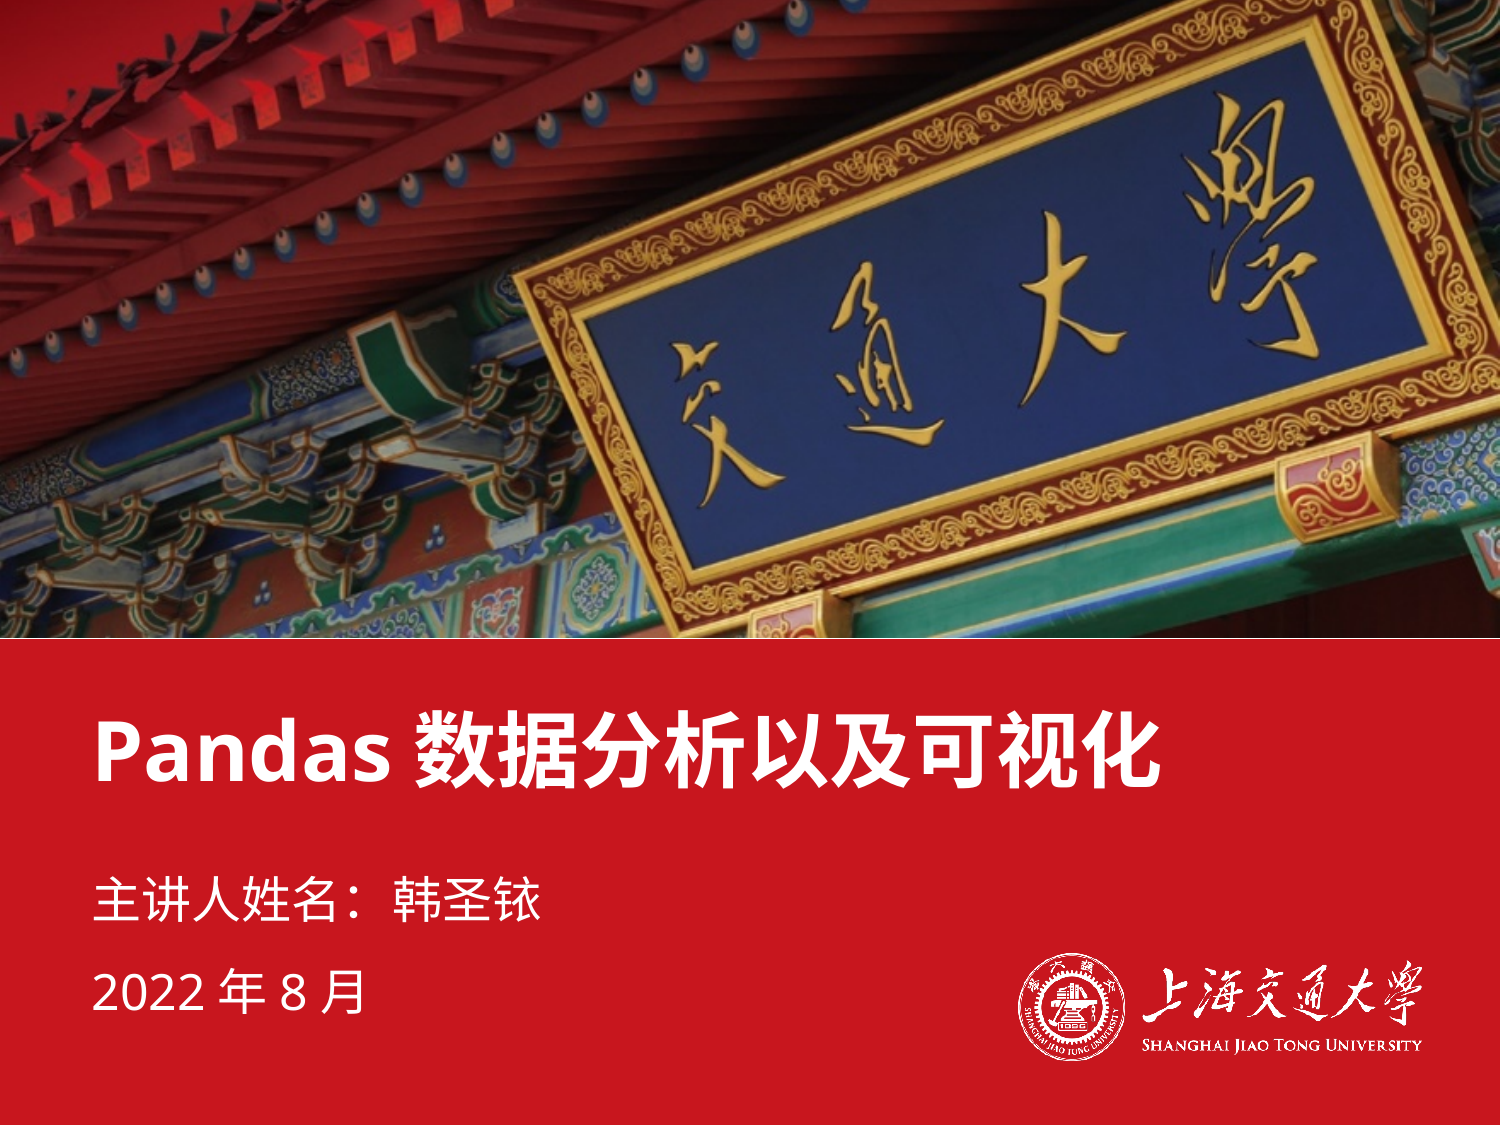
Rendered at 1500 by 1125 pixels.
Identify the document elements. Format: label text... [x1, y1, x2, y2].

picture [1018, 953, 1422, 1061]
picture [0, 0, 1500, 638]
title Pandas数据分析以及可视化 [76, 657, 1443, 840]
list 2022年8月 [76, 952, 760, 1035]
subtitle 主讲人姓名：韩圣铱 [76, 860, 1032, 938]
